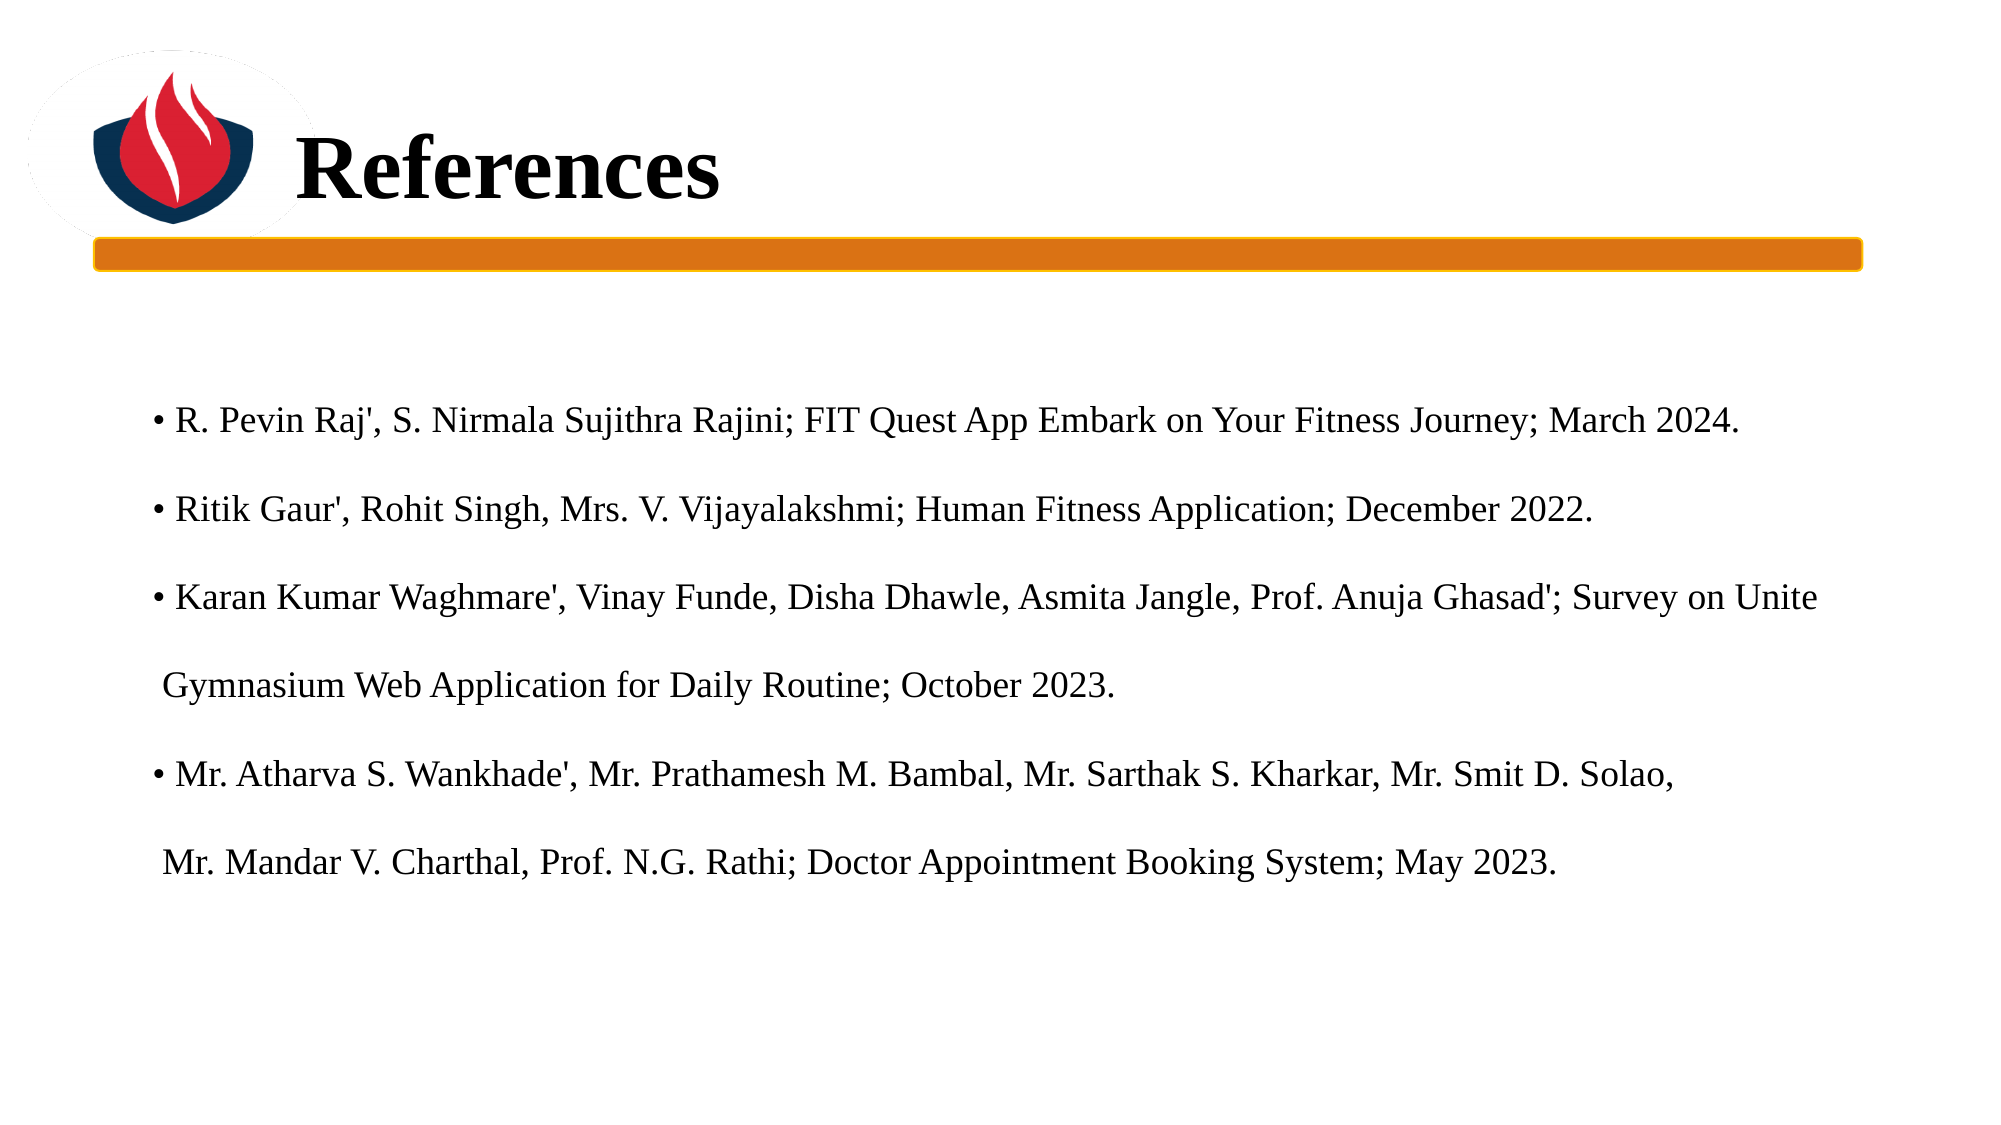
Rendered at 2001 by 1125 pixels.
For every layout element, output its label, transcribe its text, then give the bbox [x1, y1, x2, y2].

picture [0, 27, 343, 267]
title References [280, 59, 1863, 278]
list • R. Pevin Raj', S. Nirmala Sujithra Rajini; FIT Quest App Embark on Your Fitness Journey; March 2024. • Ritik Gaur', Rohit Singh, Mrs. V. Vijayalakshmi; Human Fitness Application; December 2022. • Karan Kumar Waghmare', Vinay Funde, Disha Dhawle, Asmita Jangle, Prof. Anuja Ghasad'; Survey on Unite Gymnasium Web Application for Daily Routine; October 2023. • Mr. Atharva S. Wankhade', Mr. Prathamesh M. Bambal, Mr. Sarthak S. Kharkar, Mr. Smit D. Solao, Mr. Mandar V. Charthal, Prof. N.G. Rathi; Doctor Appointment Booking System; May 2023. [137, 299, 1863, 1014]
